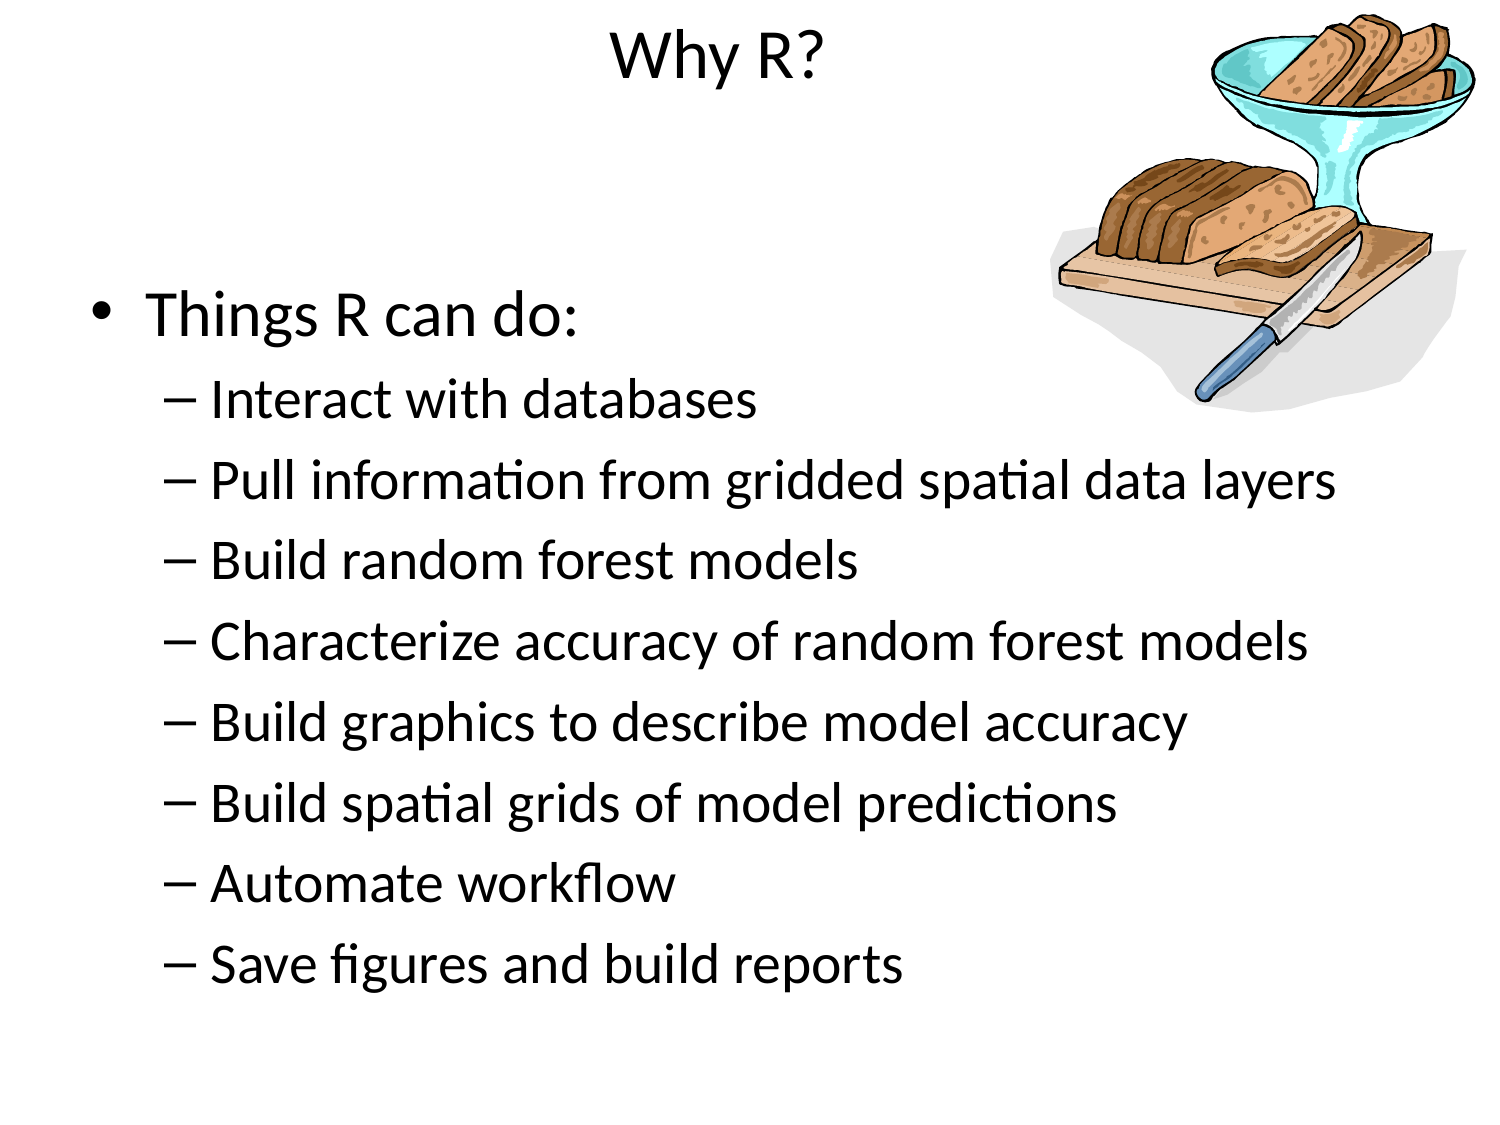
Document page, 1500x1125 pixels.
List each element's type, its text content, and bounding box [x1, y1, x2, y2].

title Why R? [300, 0, 1138, 100]
list Things R can do: Interact with databases Pull information from gridded spatial data layers Build random forest models Characterize accuracy of random forest models Build graphics to describe model accuracy Build spatial grids of model predictions Automate workflow Save figures and build reports [75, 262, 1425, 1005]
picture [1049, 12, 1478, 413]
